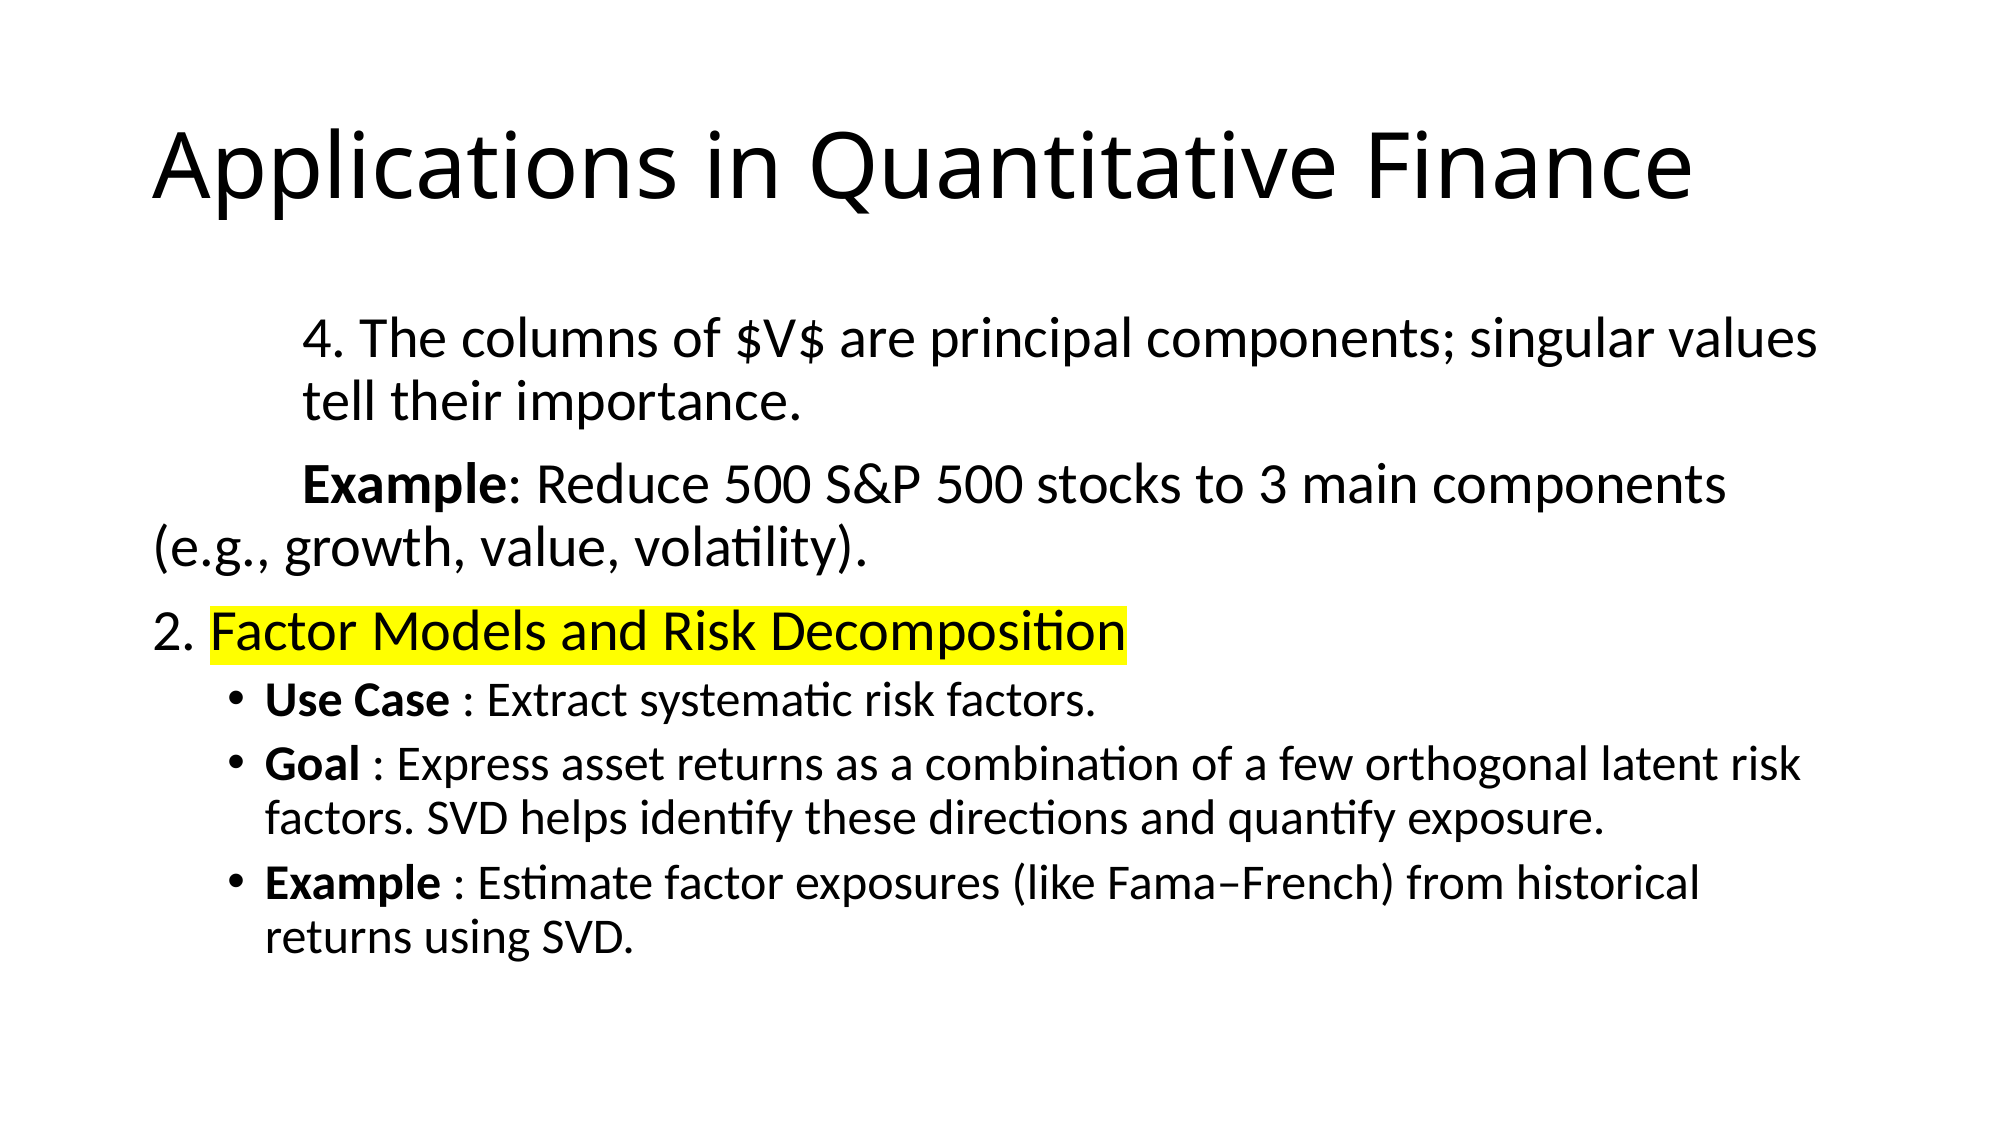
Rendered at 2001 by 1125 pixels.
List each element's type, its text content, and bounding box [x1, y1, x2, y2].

list 4. The columns of $V$ are principal components; singular values tell their importance. Example: Reduce 500 S&P 500 stocks to 3 main components (e.g., growth, value, volatility). 2. Factor Models and Risk Decomposition Use Case : Extract systematic risk factors. Goal : Express asset returns as a combination of a few orthogonal latent risk factors. SVD helps identify these directions and quantify exposure. Example : Estimate factor exposures (like Fama–French) from historical returns using SVD. [137, 299, 1863, 1014]
title Applications in Quantitative Finance [137, 59, 1863, 278]
